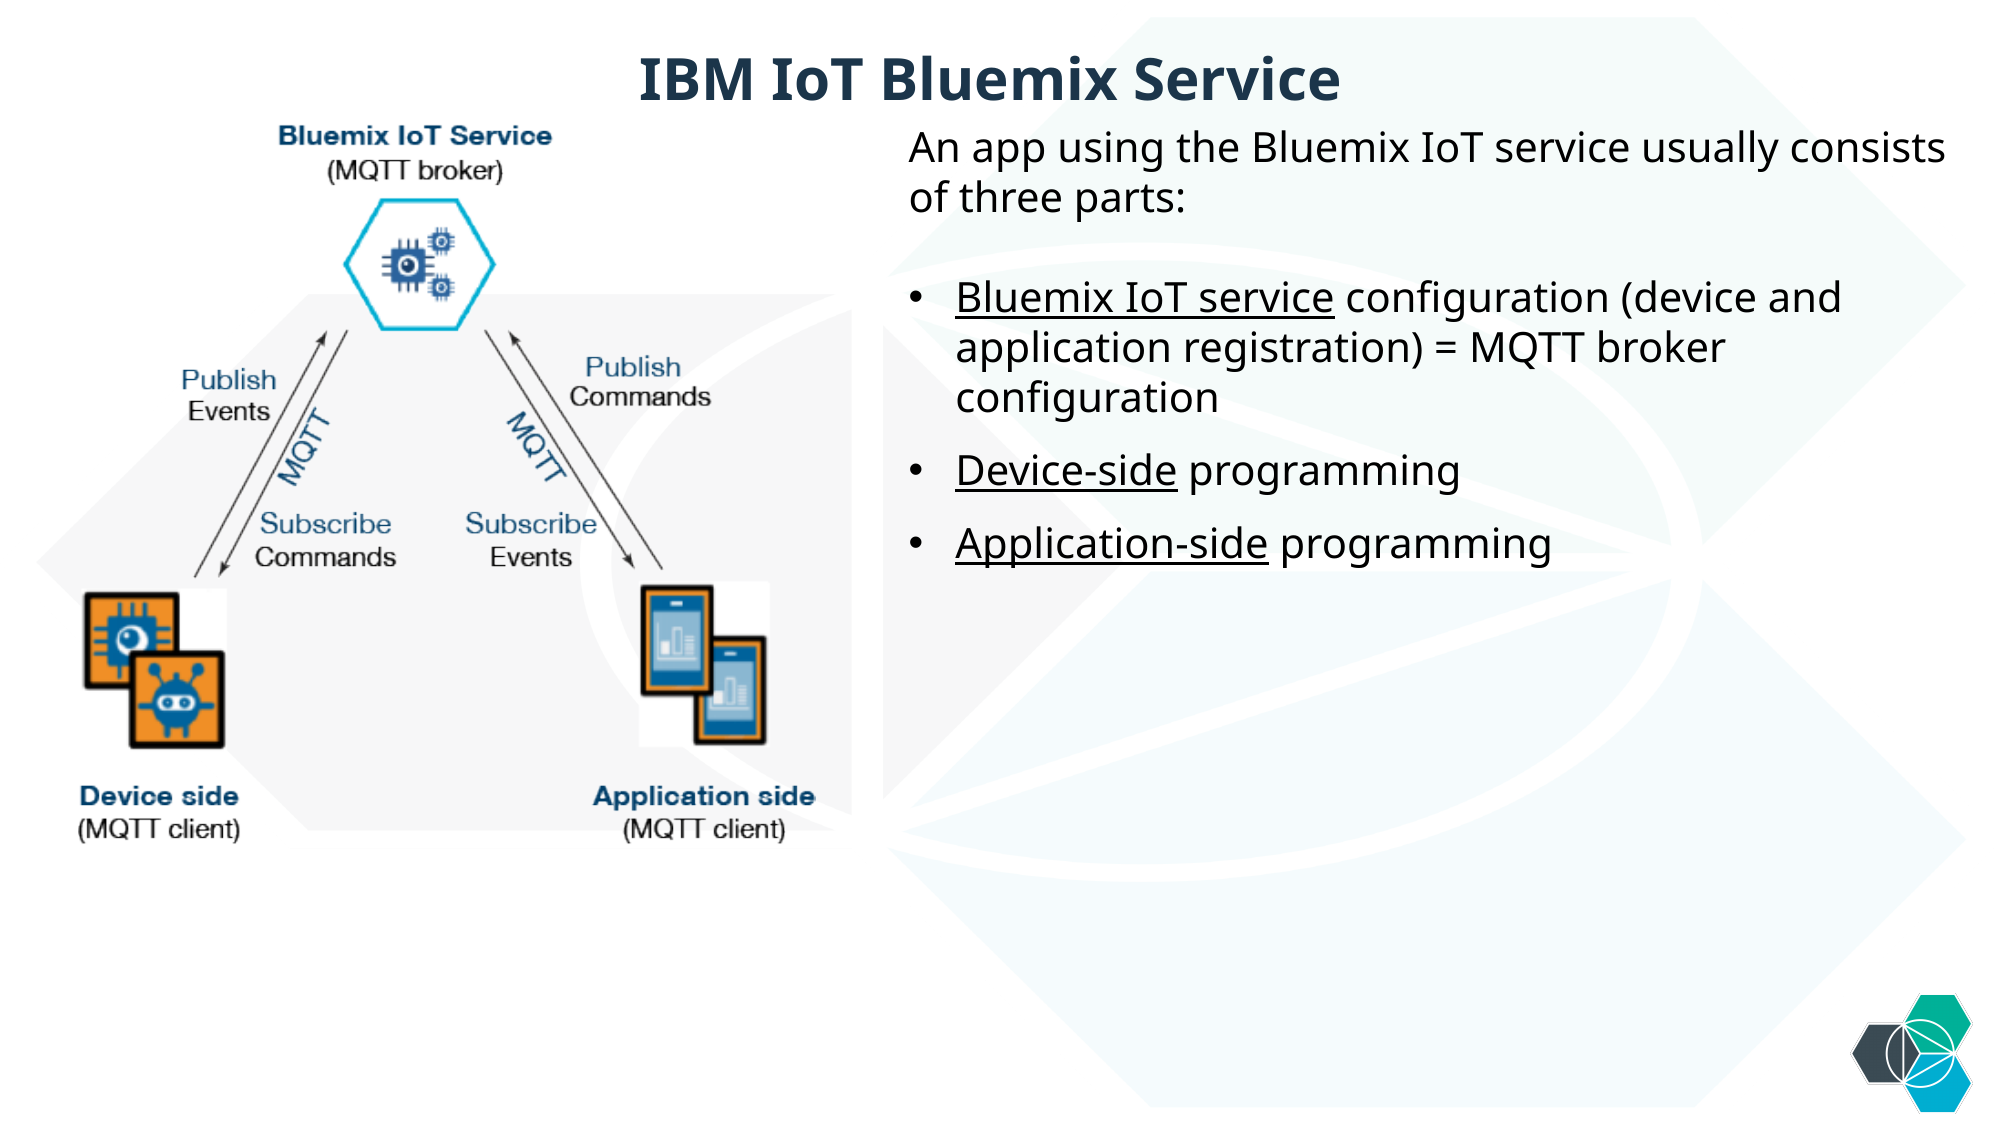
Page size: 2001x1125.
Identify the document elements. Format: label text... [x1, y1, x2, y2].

text_box IBM IoT Bluemix Service [24, 42, 1973, 121]
picture [1850, 993, 1973, 1114]
picture [78, 120, 816, 846]
text_box An app using the Bluemix IoT service usually consists of three parts: Bluemix IoT service configuration (device and application registration) = MQTT broker configuration Device-side programming Application-side programming [893, 113, 1973, 620]
